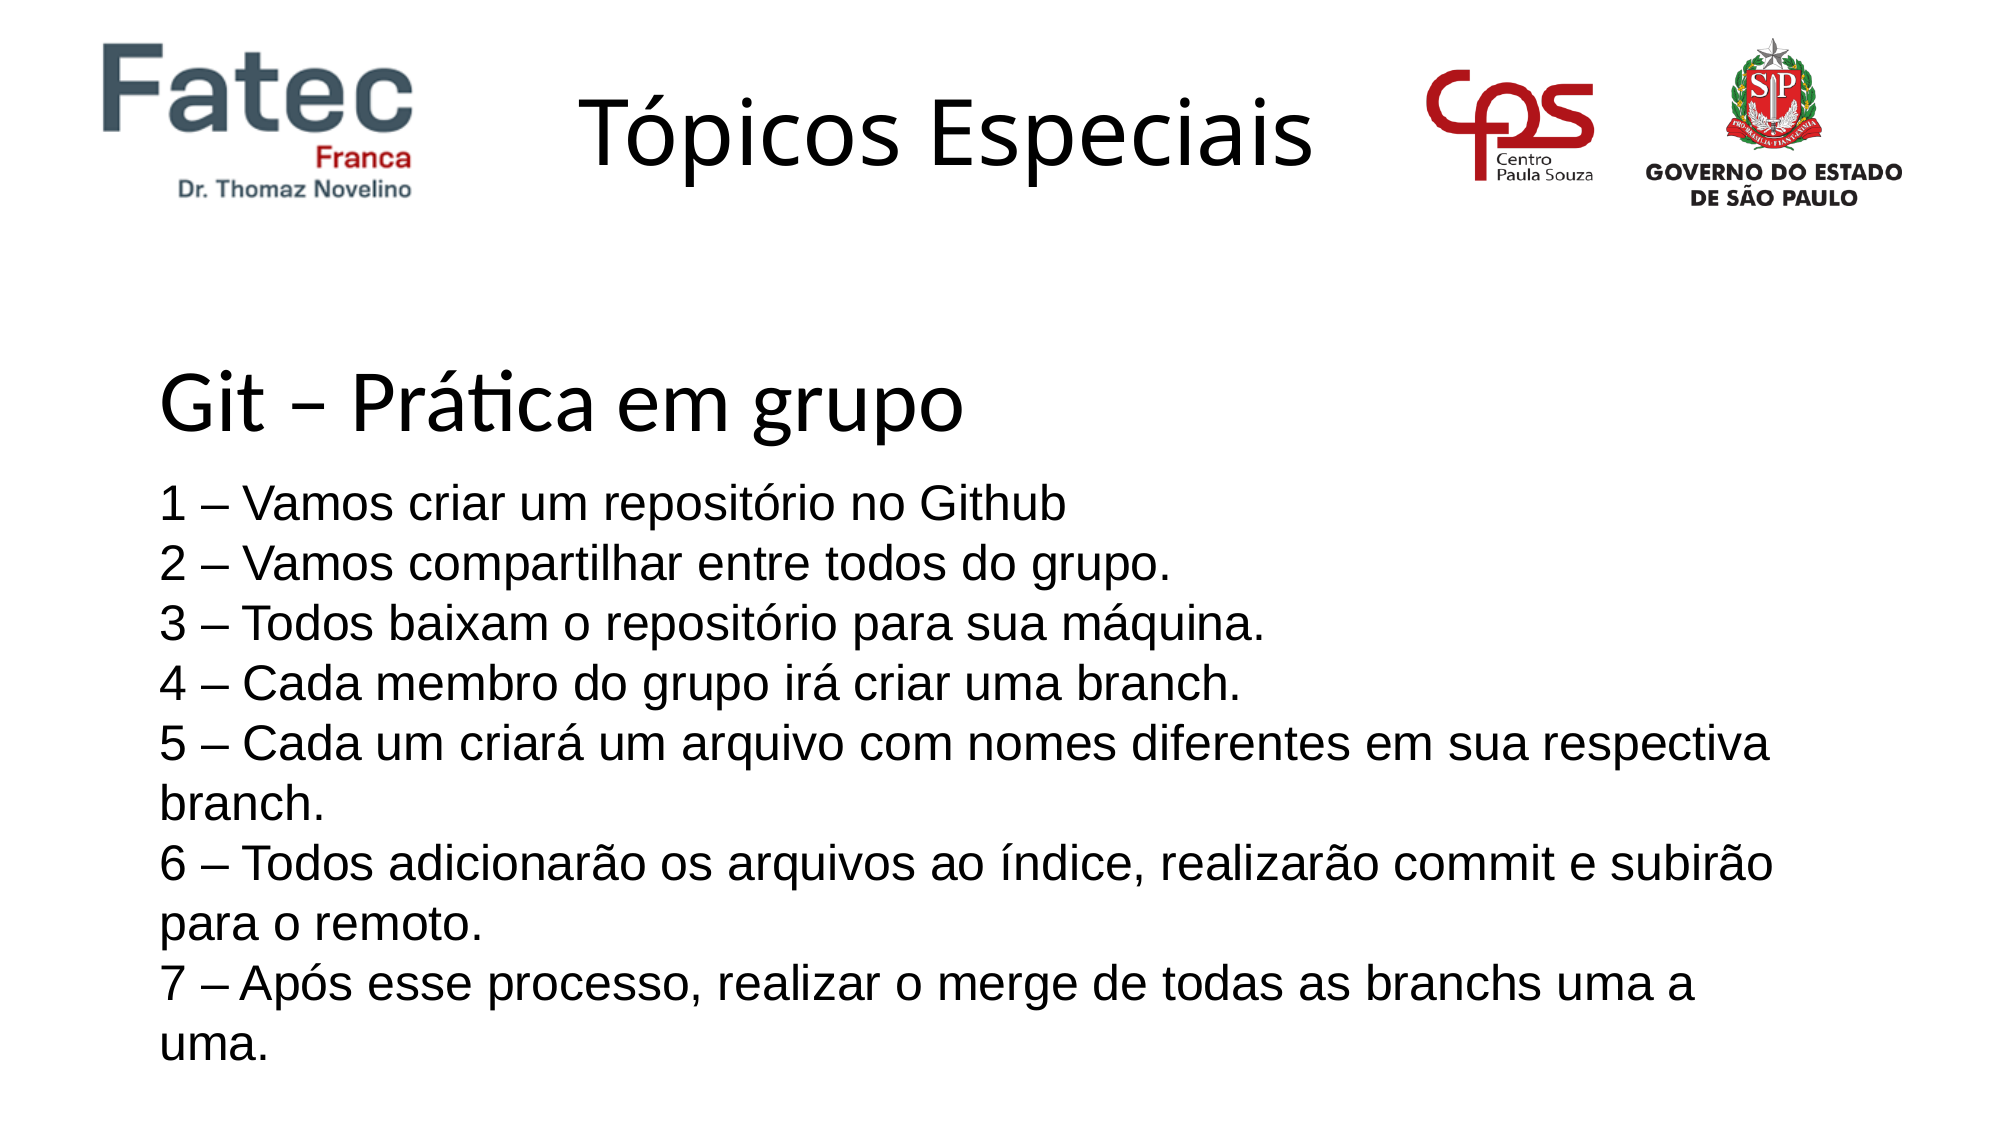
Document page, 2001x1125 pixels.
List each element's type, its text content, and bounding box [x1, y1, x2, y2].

picture [1322, 38, 1902, 206]
text_box Git – Prática em grupo [139, 332, 1810, 460]
text_box 1 – Vamos criar um repositório no Github 2 – Vamos compartilhar entre todos do grupo. 3 – Todos baixam o repositório para sua máquina. 4 – Cada membro do grupo irá criar uma branch. 5 – Cada um criará um arquivo com nomes diferentes em sua respectiva branch. 6 – Todos adicionarão os arquivos ao índice, realizarão commit e subirão para o remoto. 7 – Após esse processo, realizar o merge de todas as branchs uma a uma. [139, 460, 1809, 1081]
picture [99, 38, 419, 201]
